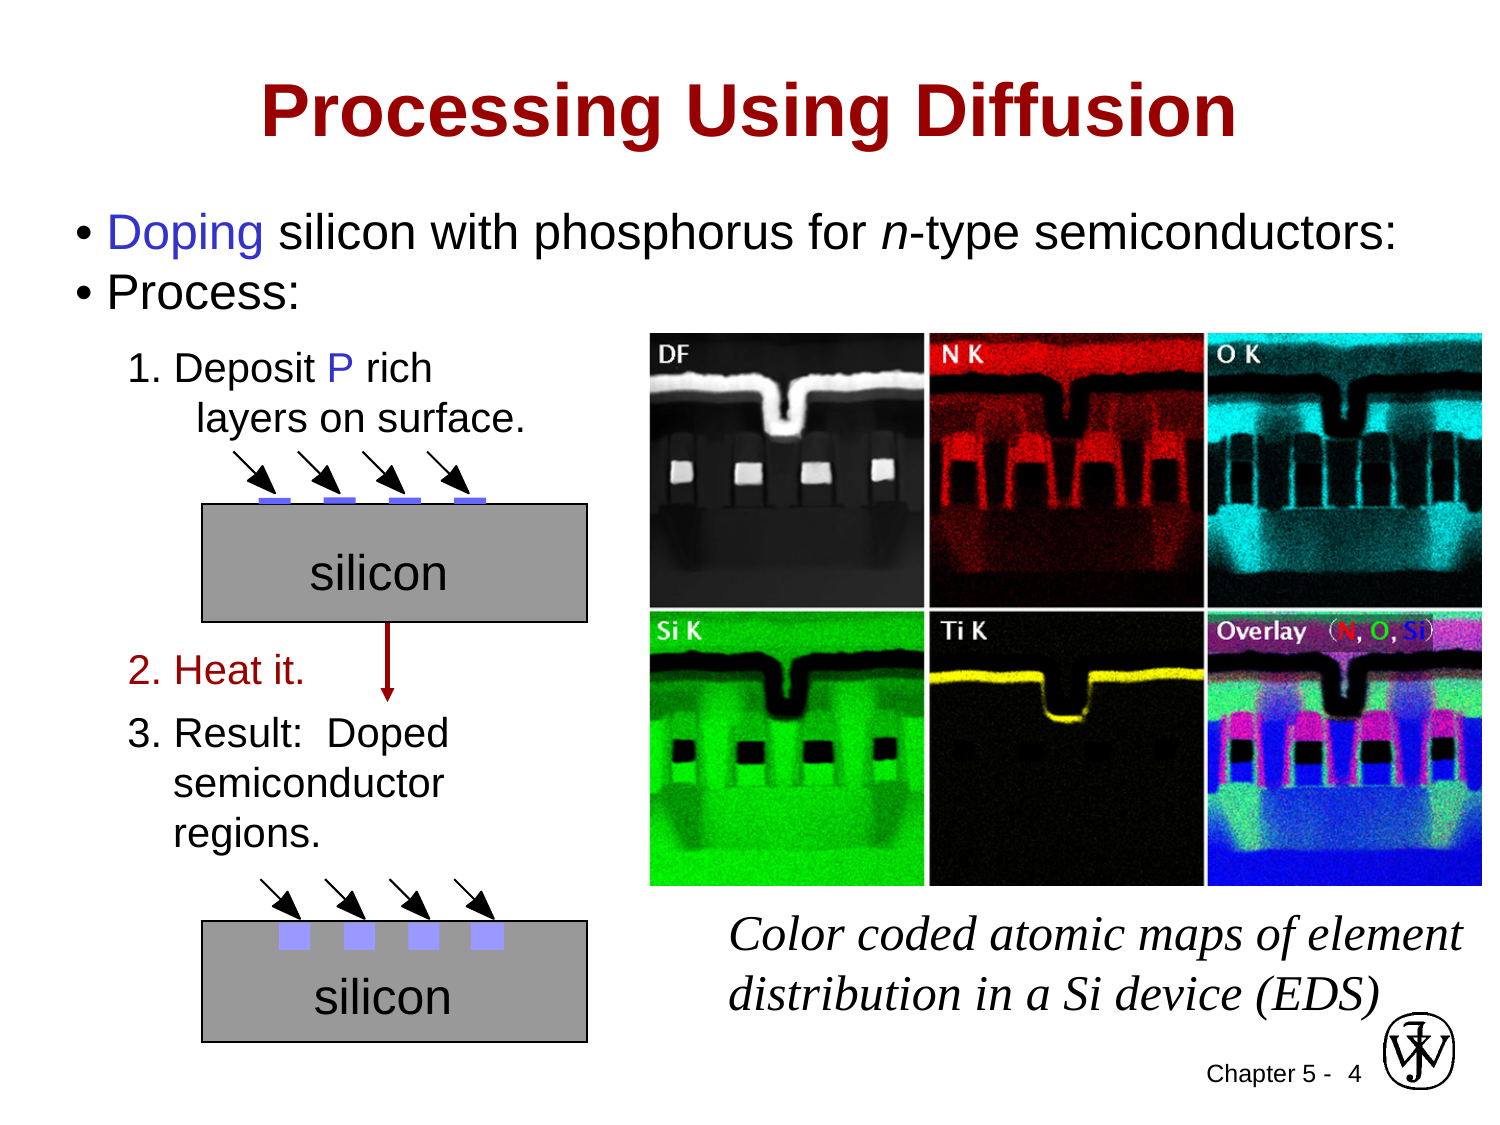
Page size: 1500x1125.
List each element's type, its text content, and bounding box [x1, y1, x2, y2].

slide_number 4 [1258, 1050, 1453, 1110]
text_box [112, 333, 588, 623]
text_box • Doping silicon with phosphorus for n-type semiconductors: • Process: [74, 199, 1413, 320]
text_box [112, 631, 388, 703]
text_box Color coded atomic maps of element distribution in a Si device (EDS) [713, 893, 1479, 1029]
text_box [112, 697, 588, 1042]
picture [648, 333, 1482, 886]
title Processing Using Diffusion [112, 62, 1388, 150]
picture [1383, 1029, 1455, 1090]
